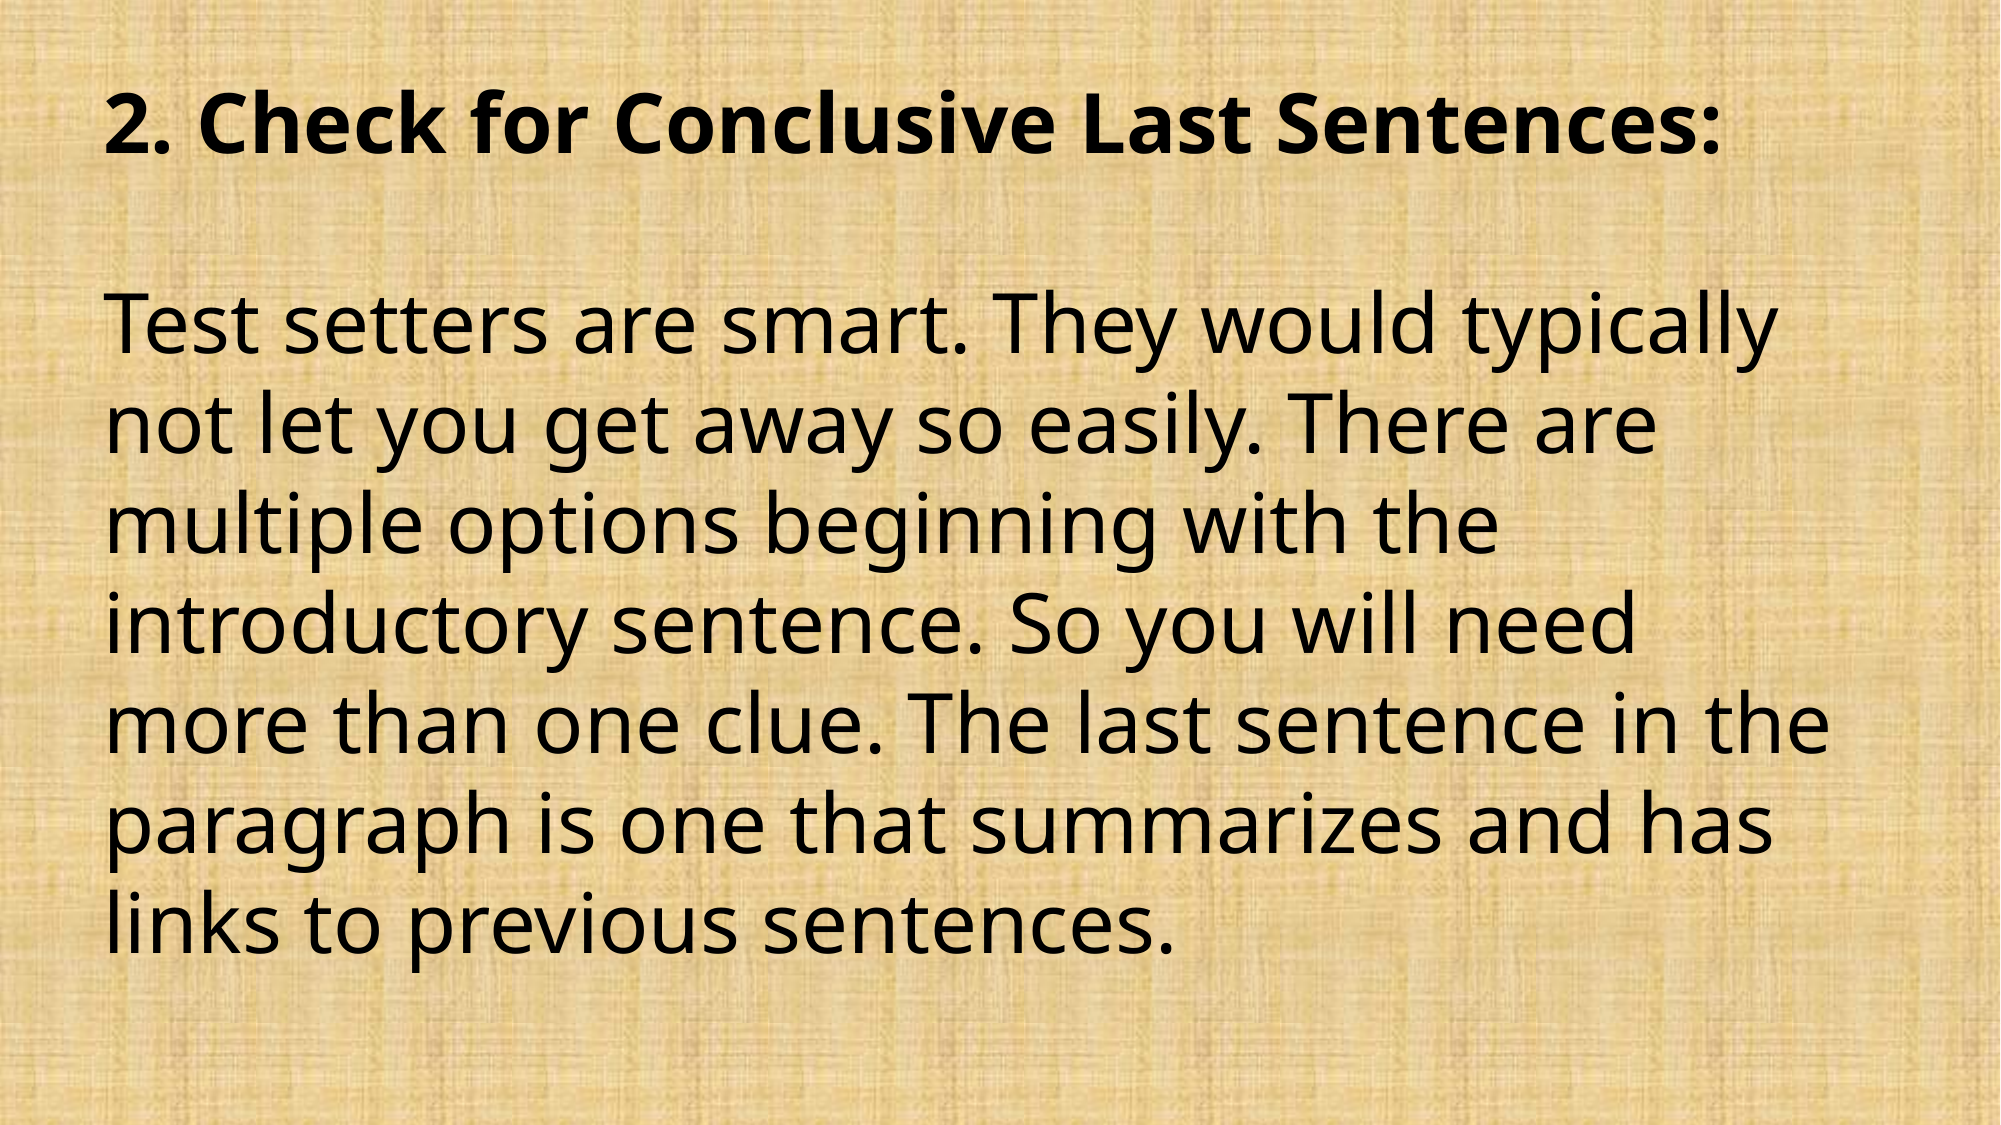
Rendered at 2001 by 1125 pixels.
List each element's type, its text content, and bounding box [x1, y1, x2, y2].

text_box 2. Check for Conclusive Last Sentences: Test setters are smart. They would typically not let you get away so easily. There are multiple options beginning with the introductory sentence. So you will need more than one clue. The last sentence in the paragraph is one that summarizes and has links to previous sentences. [88, 63, 1869, 978]
picture [0, 0, 2001, 1125]
